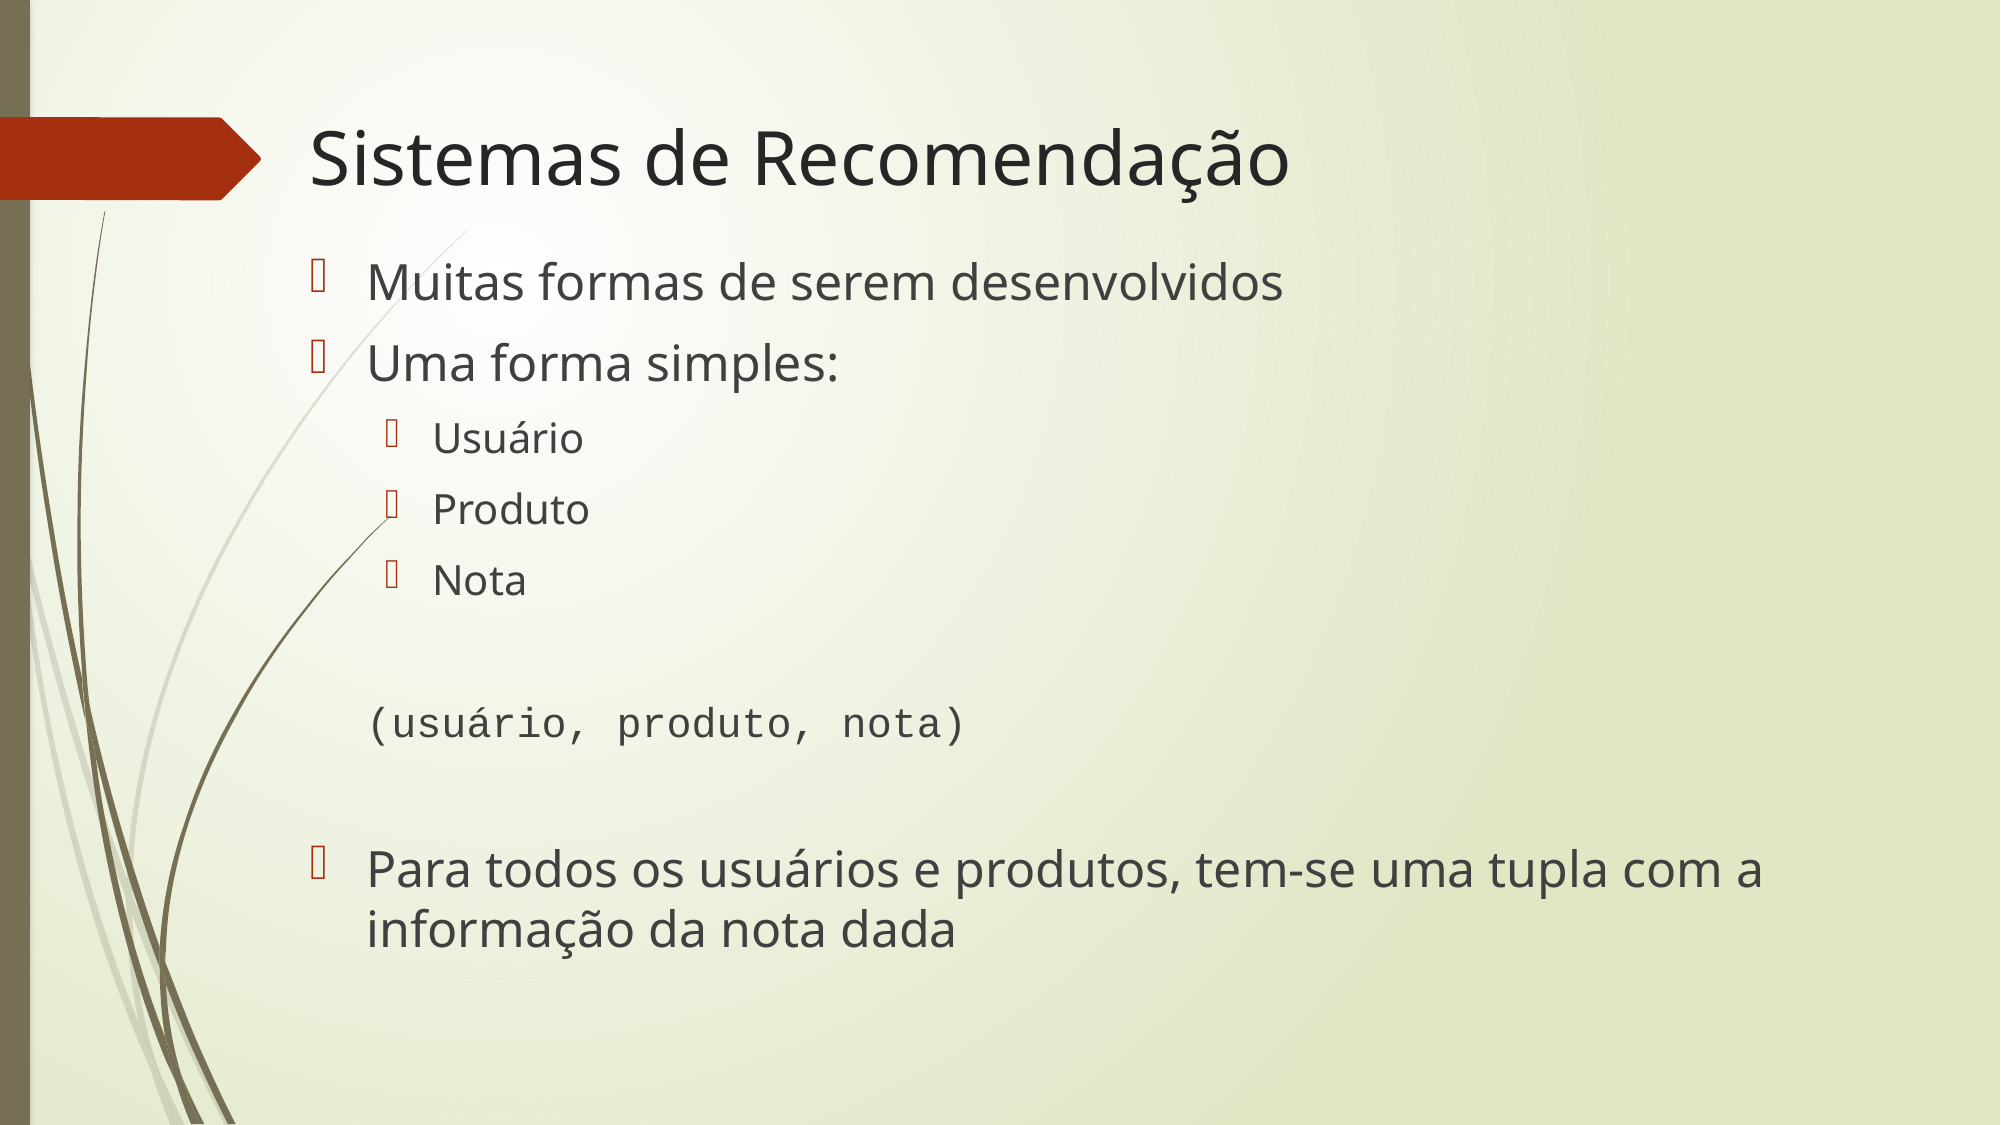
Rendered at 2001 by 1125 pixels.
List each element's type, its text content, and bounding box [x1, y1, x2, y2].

list Muitas formas de serem desenvolvidos Uma forma simples: Usuário Produto Nota (usuário, produto, nota) Para todos os usuários e produtos, tem-se uma tupla com a informação da nota dada [295, 242, 1888, 970]
title Sistemas de Recomendação [295, 102, 1888, 221]
